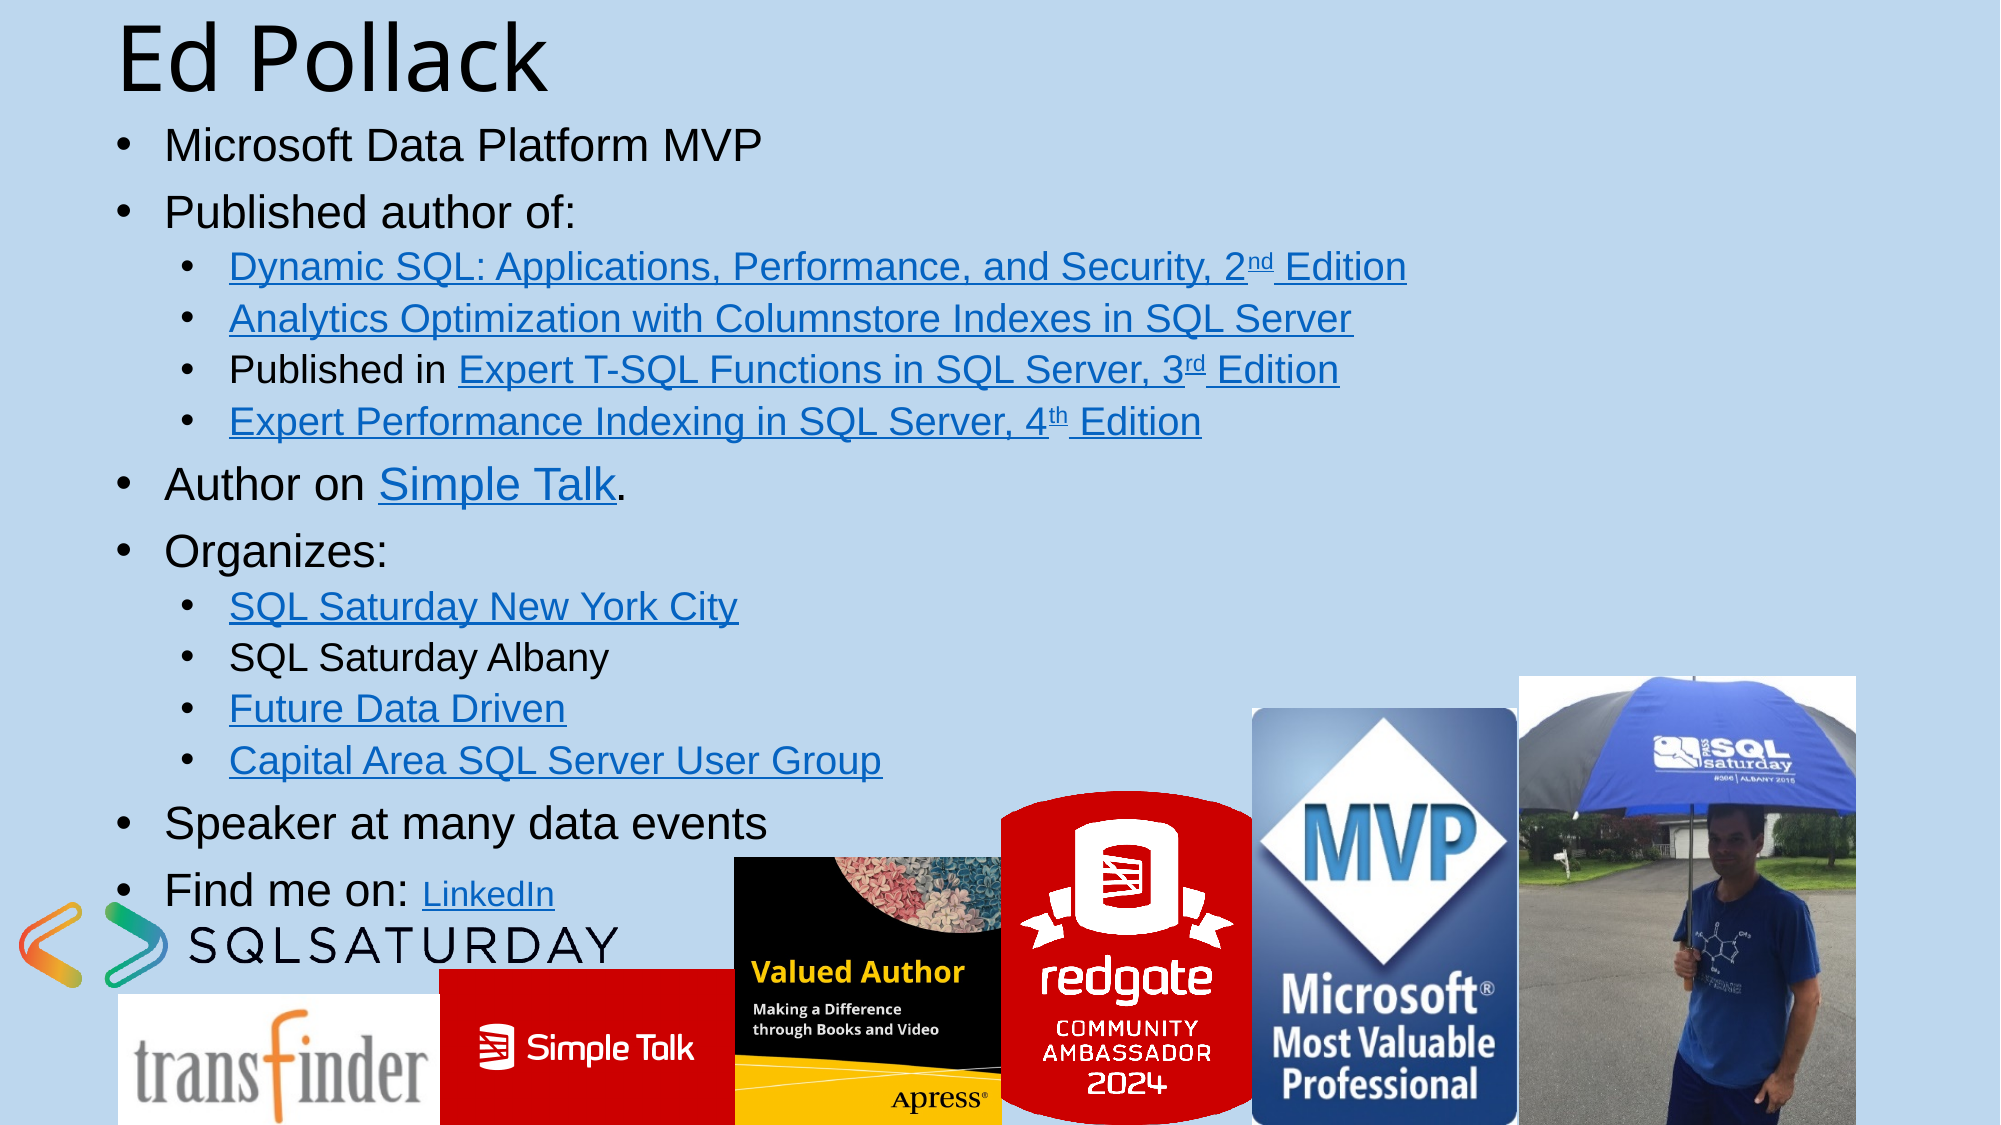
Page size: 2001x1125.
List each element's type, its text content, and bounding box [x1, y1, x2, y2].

list Microsoft Data Platform MVP Published author of: Dynamic SQL: Applications, Performance, and Security, 2nd Edition Analytics Optimization with Columnstore Indexes in SQL Server Published in Expert T-SQL Functions in SQL Server, 3rd Edition Expert Performance Indexing in SQL Server, 4th Edition Author on Simple Talk. Organizes: SQL Saturday New York City SQL Saturday Albany Future Data Driven Capital Area SQL Server User Group Speaker at many data events Find me on: LinkedIn [100, 113, 1900, 935]
picture [1518, 676, 1856, 1125]
picture [19, 708, 1517, 1125]
title Ed Pollack [100, 0, 1788, 113]
